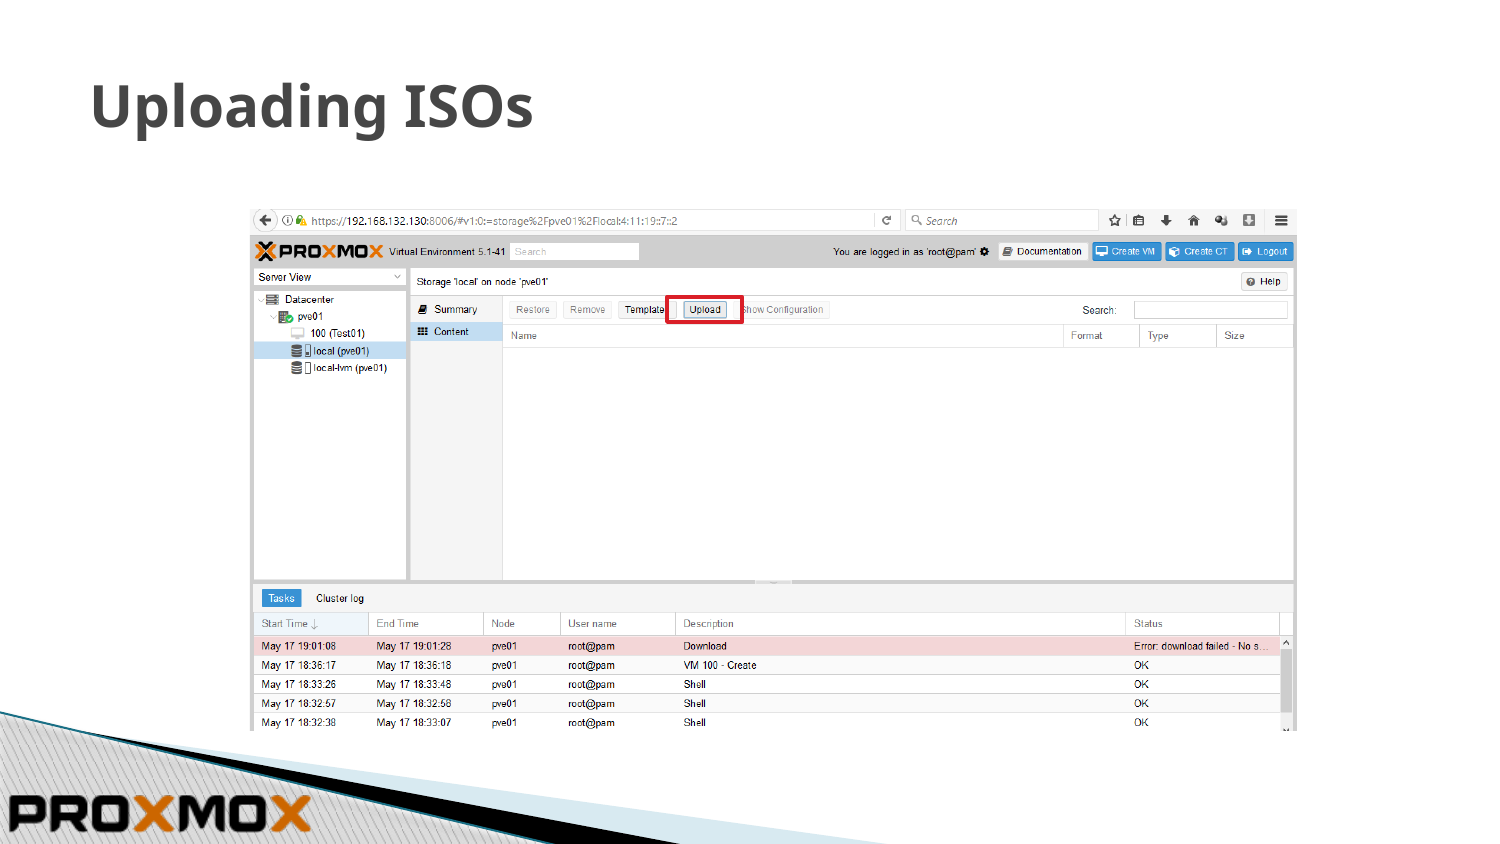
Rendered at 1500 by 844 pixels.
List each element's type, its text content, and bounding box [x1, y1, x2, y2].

title Uploading ISOs [75, 33, 1425, 175]
picture [0, 784, 326, 839]
picture [249, 209, 1298, 731]
